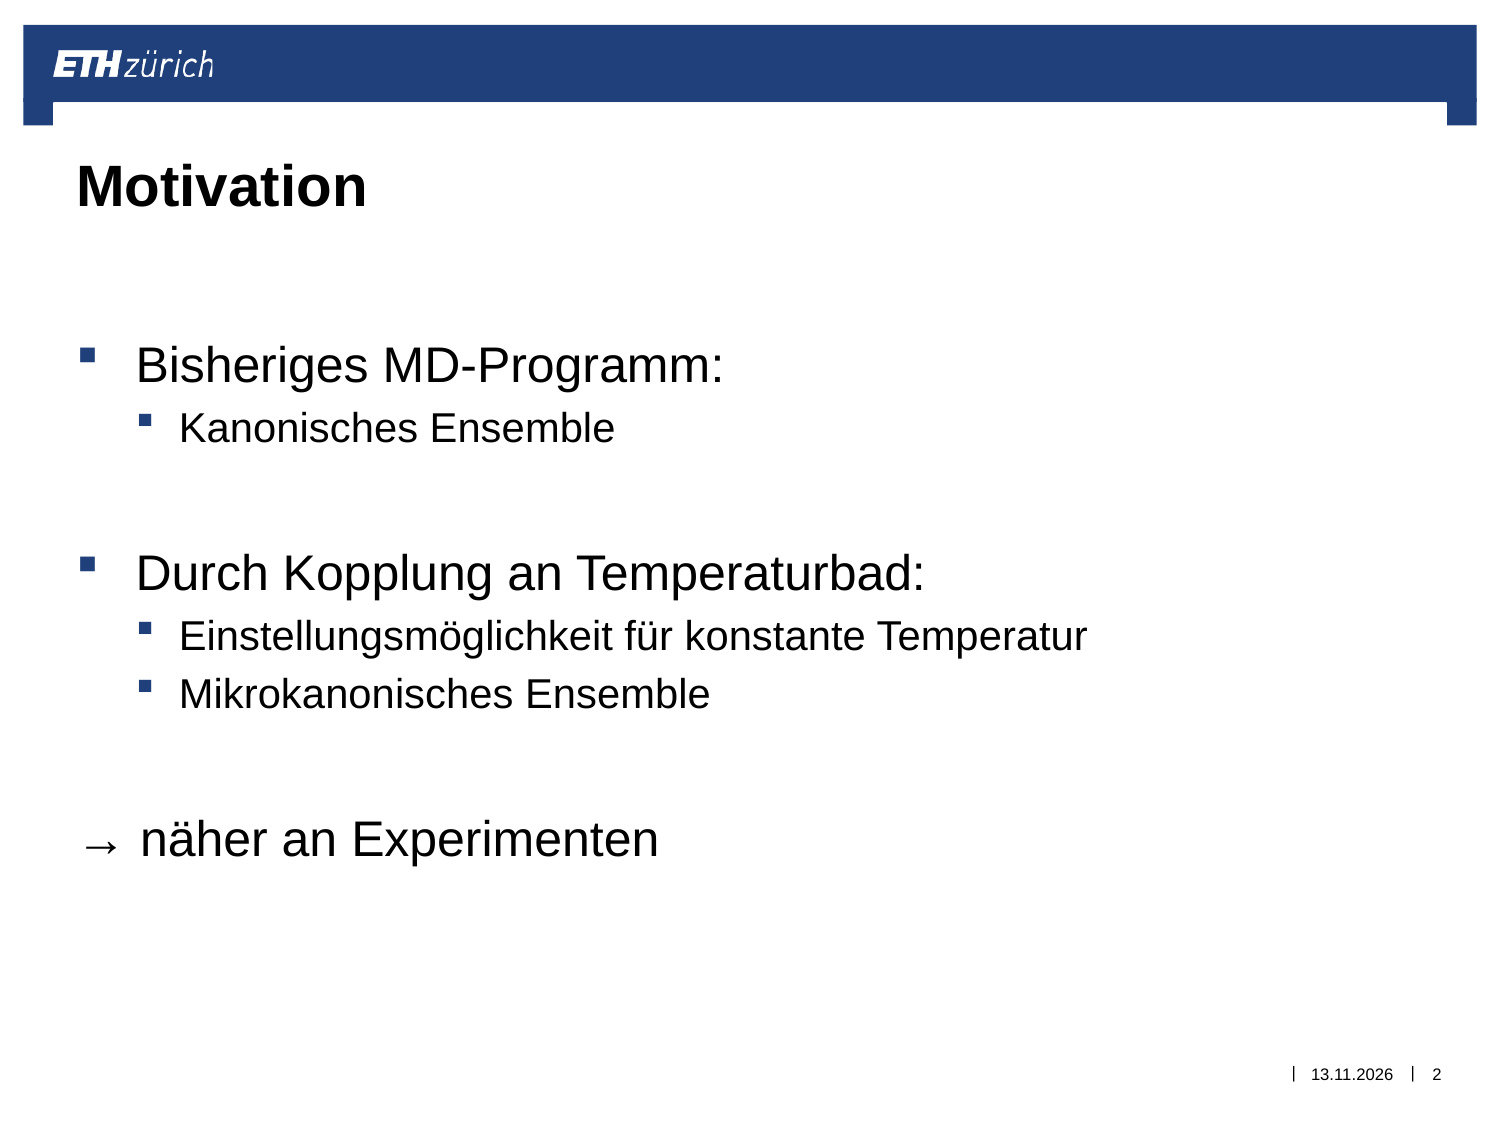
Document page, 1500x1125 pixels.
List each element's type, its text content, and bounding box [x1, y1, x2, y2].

slide_number 2 [1415, 1034, 1459, 1112]
list Bisheriges MD-Programm: Kanonisches Ensemble Durch Kopplung an Temperaturbad: Einstellungsmöglichkeit für konstante Temperatur Mikrokanonisches Ensemble → näher an Experimenten [53, 332, 1447, 1023]
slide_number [1302, 1034, 1403, 1112]
title Motivation [53, 102, 1447, 219]
